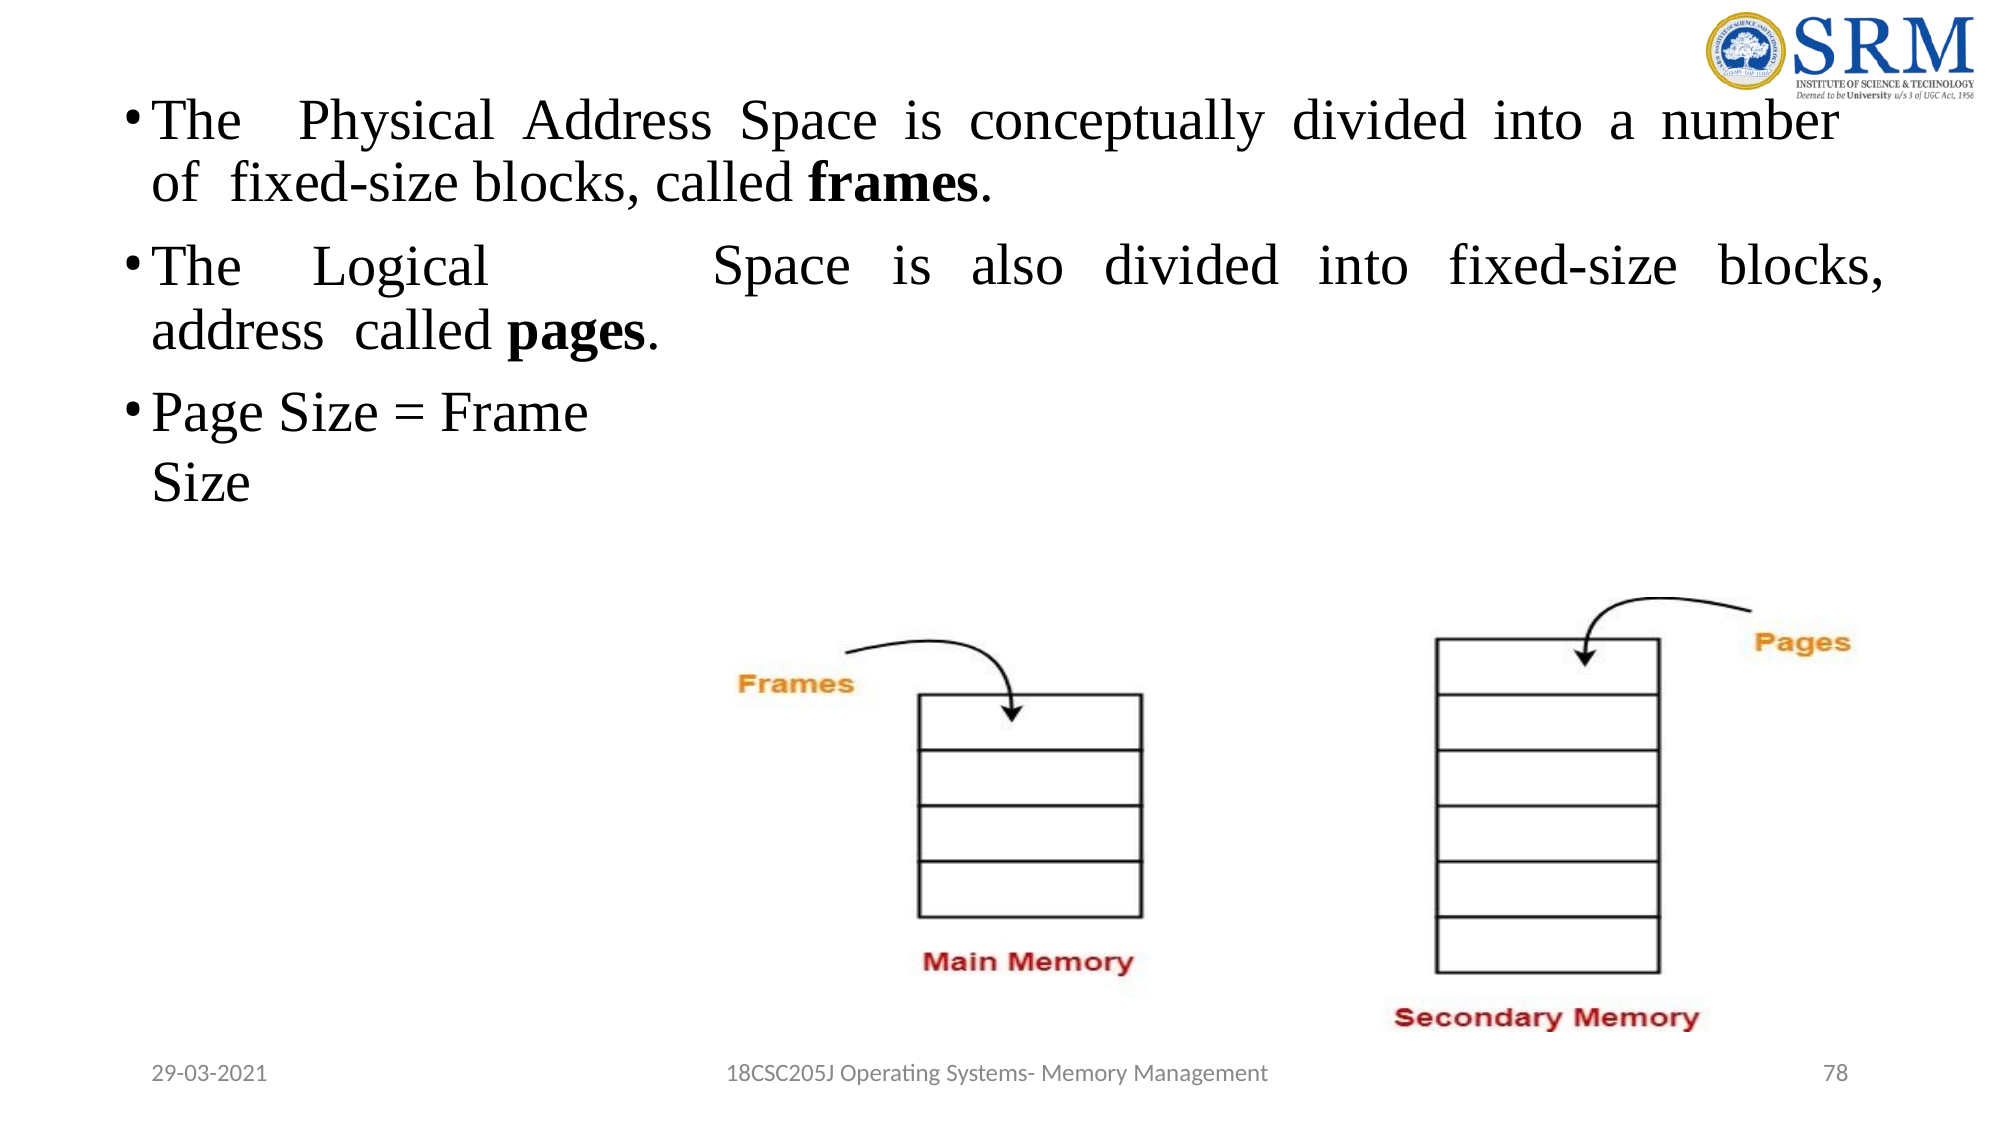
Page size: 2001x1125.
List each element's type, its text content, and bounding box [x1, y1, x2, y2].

text_box 18CSC205J Operating Systems- Memory Management [723, 1060, 1276, 1087]
text_box Space is also divided into fixed-size blocks, [710, 224, 1886, 297]
picture [1706, 12, 1974, 100]
picture [734, 597, 1860, 1032]
slide_number 83 [1816, 1060, 1855, 1125]
text_box The Physical Address Space is conceptually divided into a number of fixed-size blocks, called frames. [120, 78, 1886, 214]
text_box The Logical address called pages. Page Size = Frame Size [120, 224, 708, 513]
text_box 29-03-2021 [149, 1060, 271, 1087]
